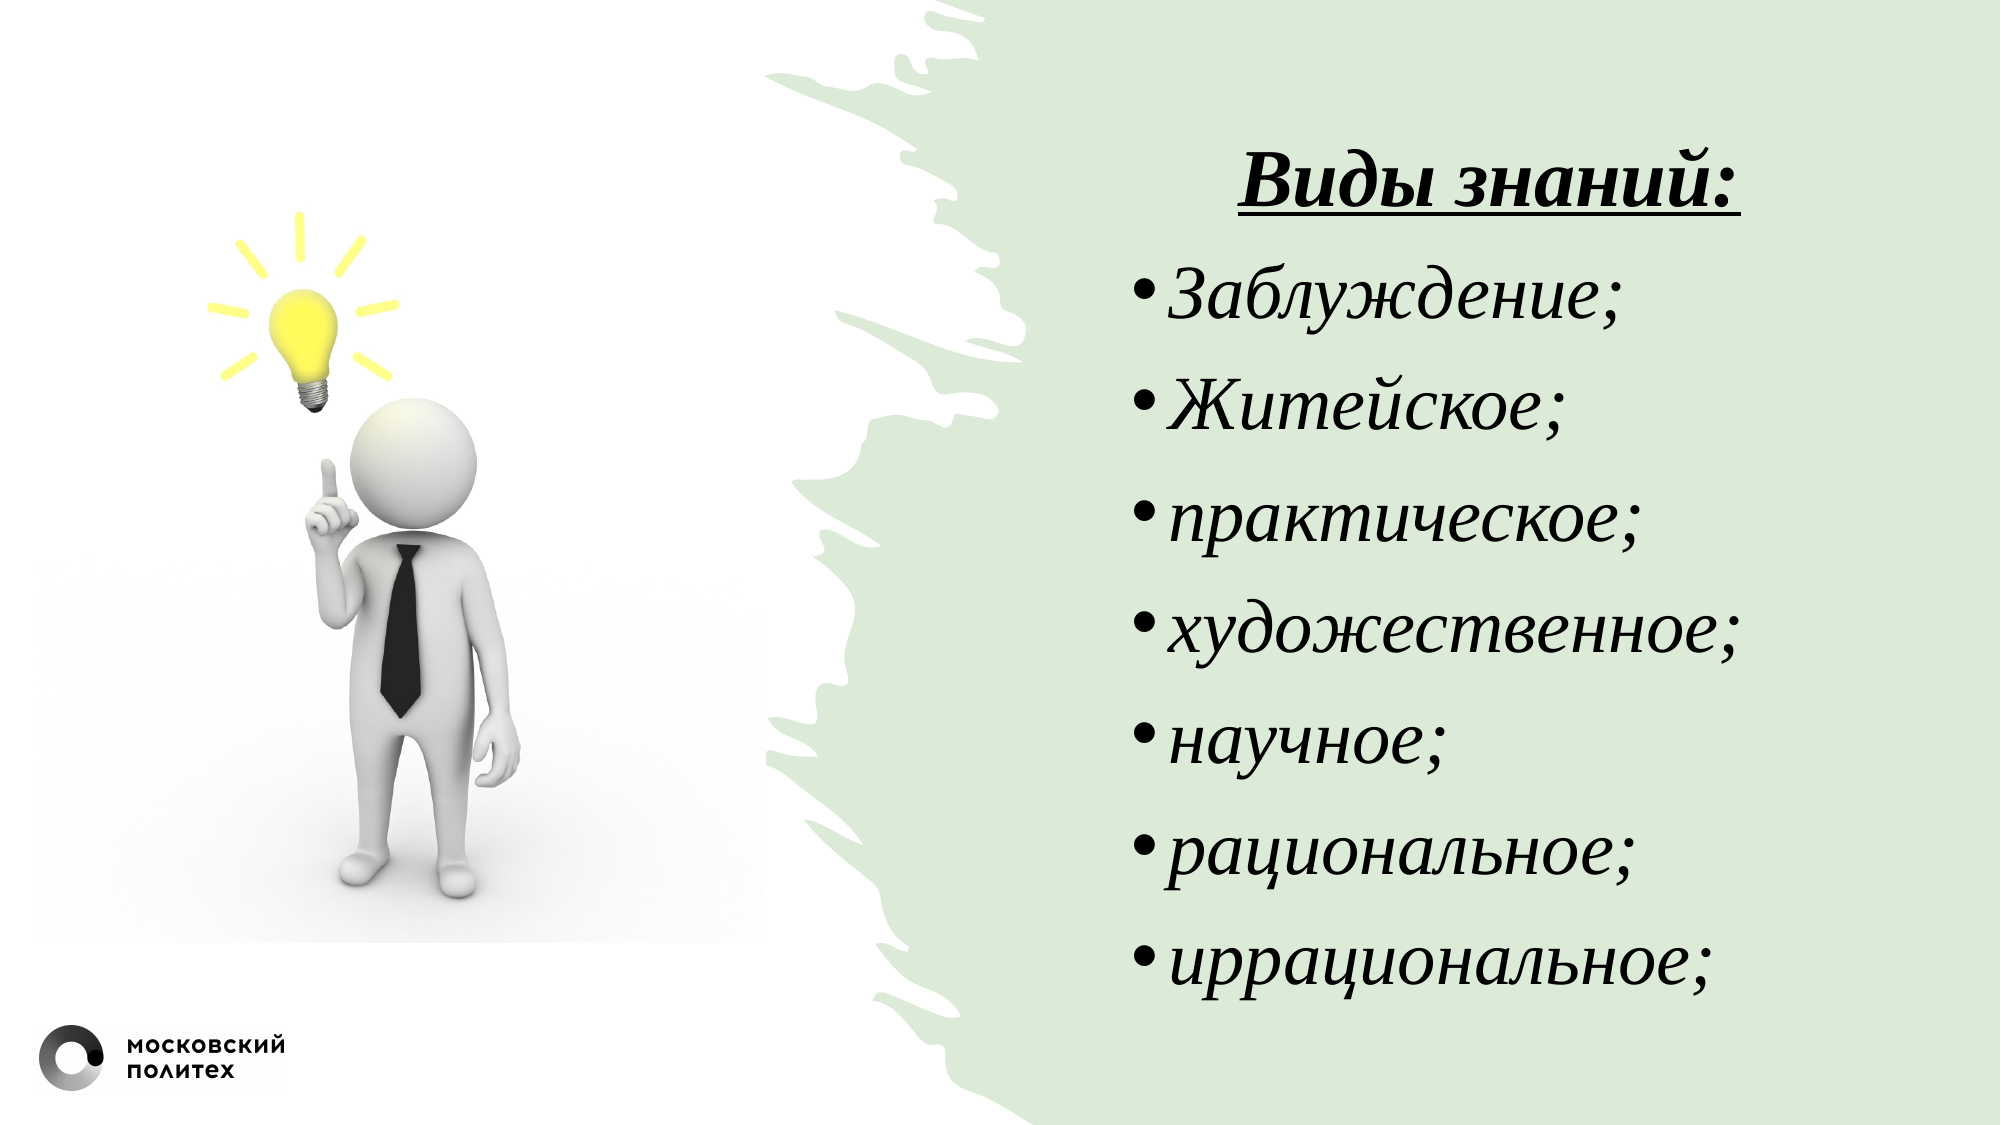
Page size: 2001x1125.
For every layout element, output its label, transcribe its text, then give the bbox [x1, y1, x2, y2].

list Виды знаний: Заблуждение; Житейское; практическое; художественное; научное; рациональное; иррациональное; [1116, 116, 1863, 1008]
picture [39, 1025, 284, 1091]
text_box [764, 0, 2000, 1125]
picture [39, 183, 766, 943]
text_box [0, 0, 1031, 1125]
